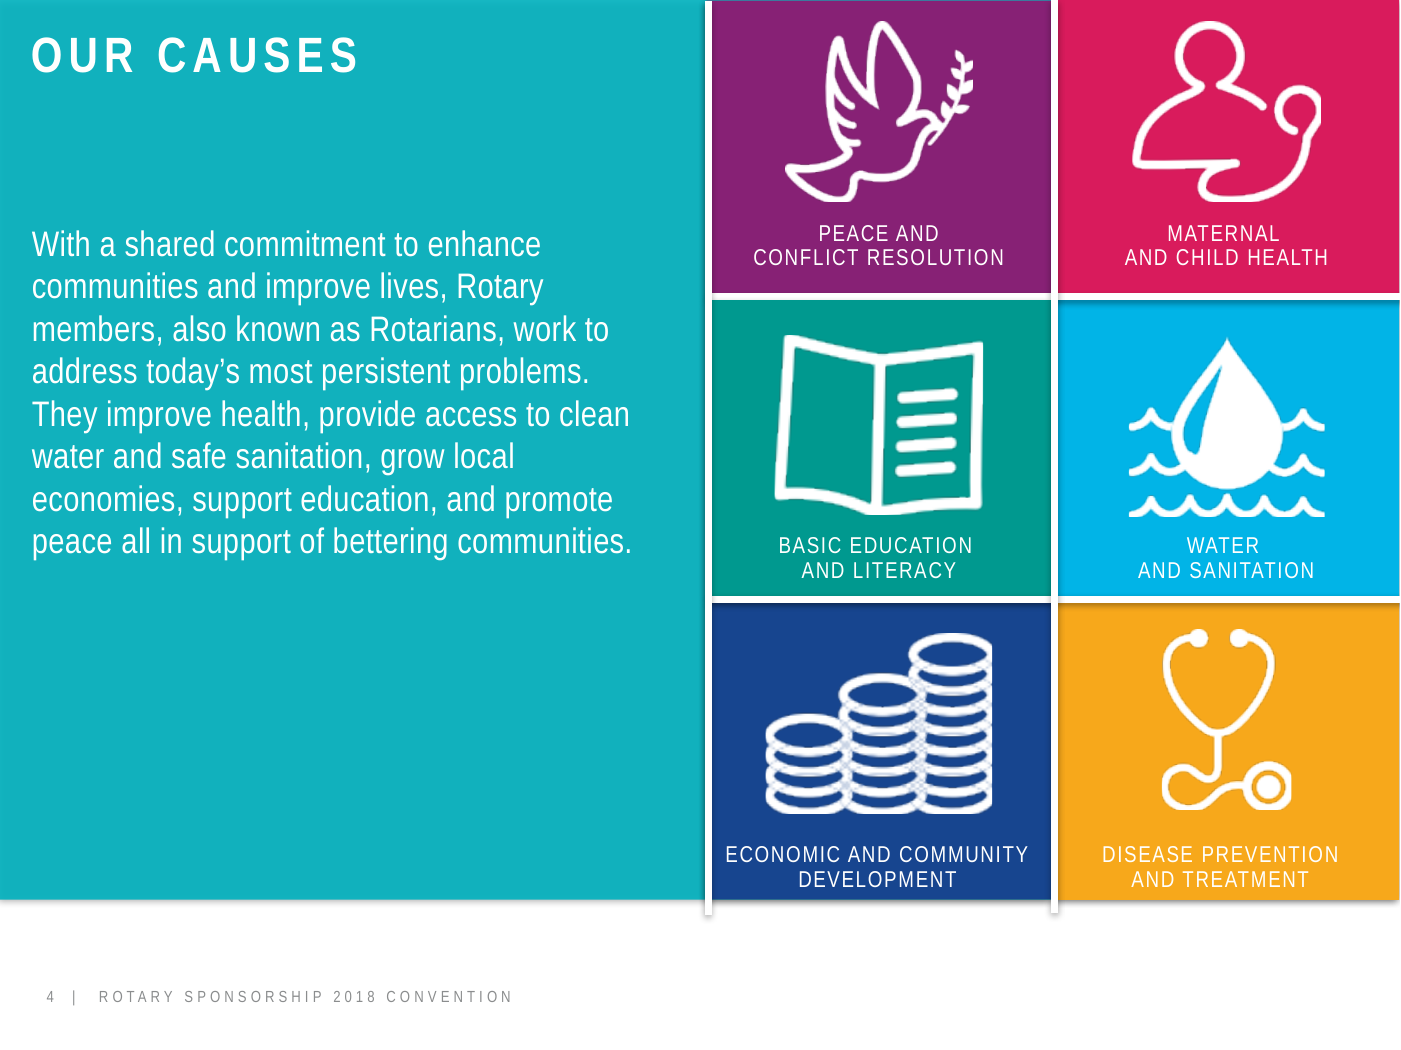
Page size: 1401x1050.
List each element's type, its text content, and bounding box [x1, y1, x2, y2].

text_box DISEASE PREVENTION AND TREATMENT [1064, 835, 1396, 900]
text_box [714, 610, 1050, 901]
text_box [0, 0, 702, 900]
text_box [1064, 610, 1400, 901]
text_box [710, 0, 1052, 296]
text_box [714, 299, 1050, 598]
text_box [1059, 306, 1400, 598]
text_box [1055, 0, 1400, 296]
picture [1161, 628, 1292, 810]
text_box OUR CauseS [30, 19, 699, 86]
text_box With a shared commitment to enhance communities and improve lives, Rotary members, also known as Rotarians, work to address today’s most persistent problems. They improve health, provide access to clean water and safe sanitation, grow local economies, support education, and promote peace all in support of bettering communities. [31, 220, 652, 604]
